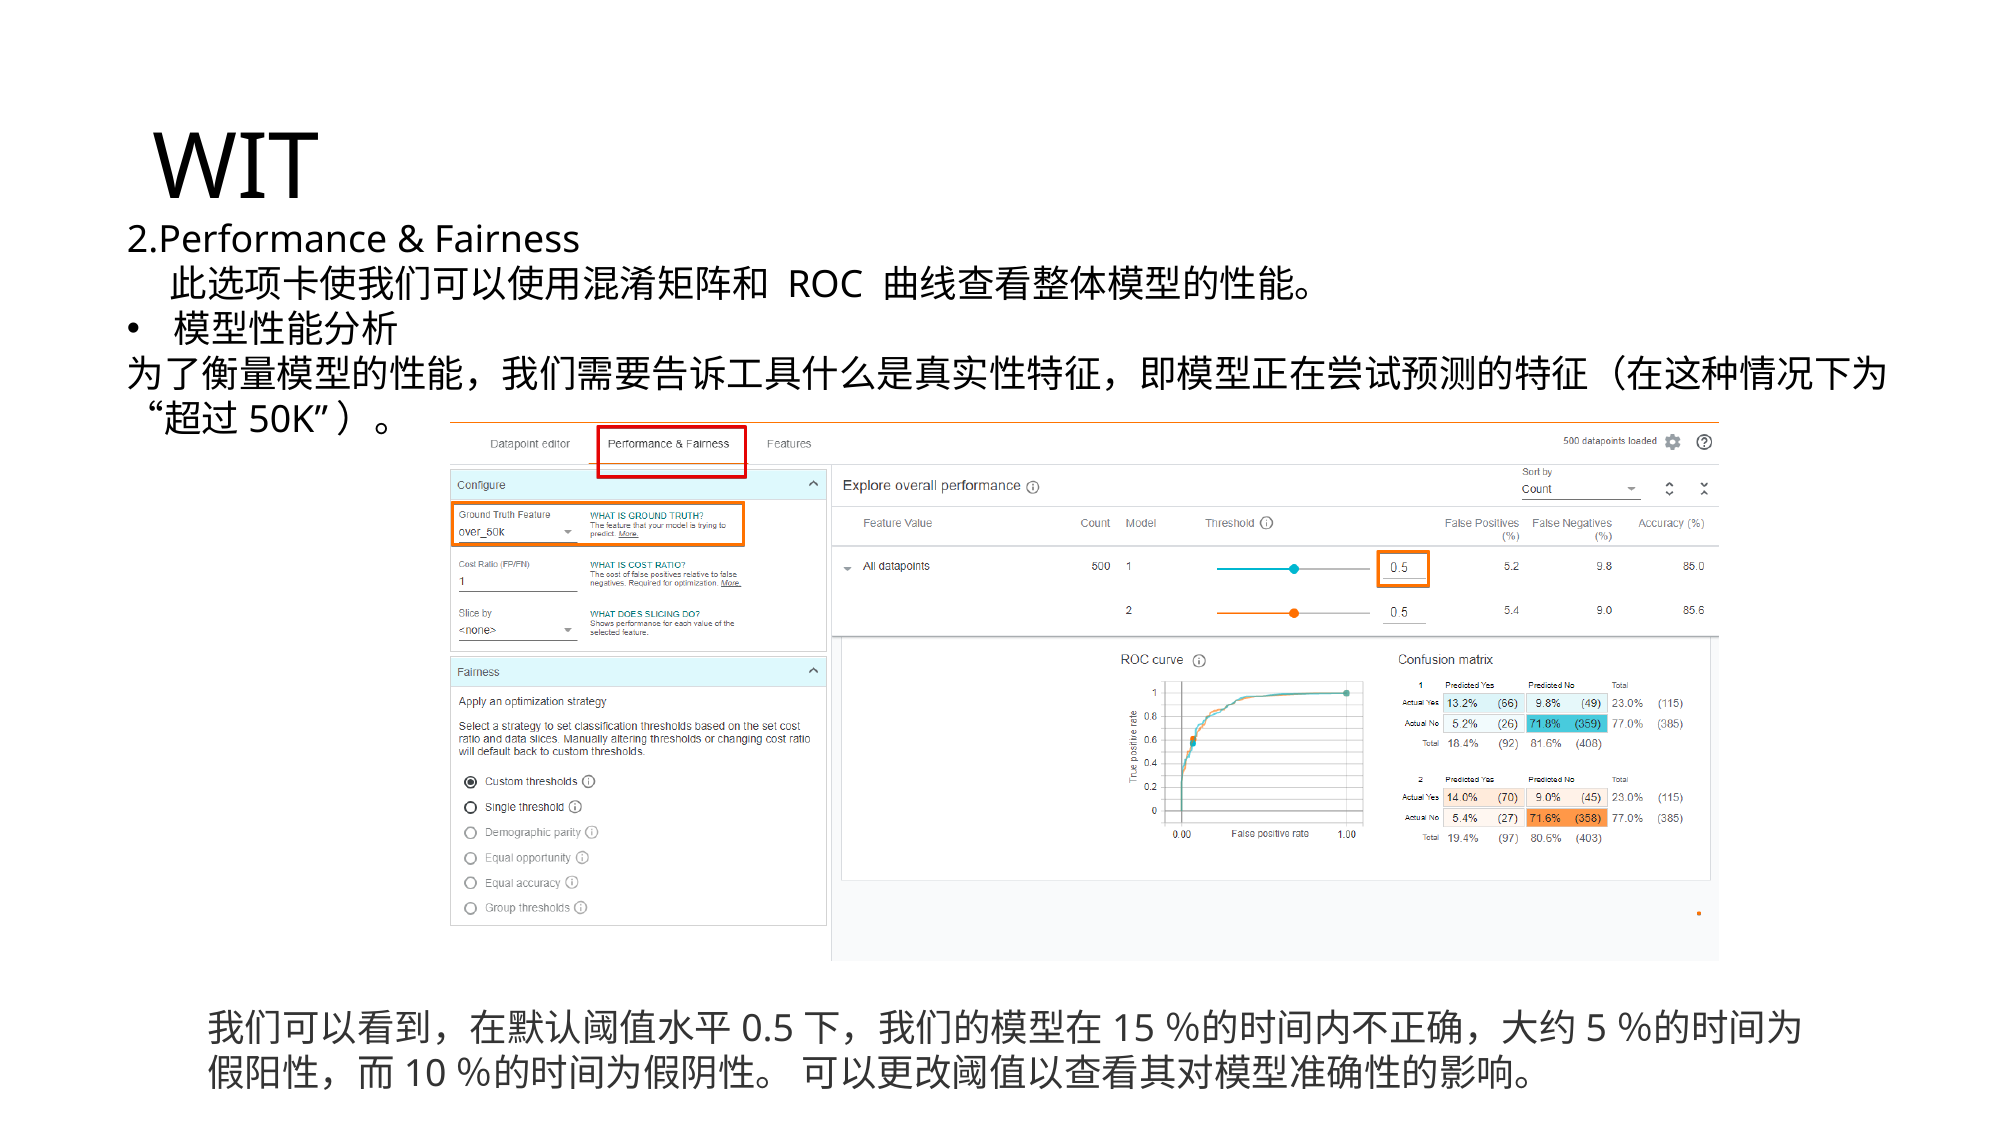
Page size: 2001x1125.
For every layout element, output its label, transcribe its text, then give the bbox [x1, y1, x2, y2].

text_box 我们可以看到，在默认阈值水平0.5下，我们的模型在15％的时间内不正确，大约5％的时间为假阳性，而10％的时间为假阴性。 可以更改阈值以查看其对模型准确性的影响。 [192, 996, 1822, 1102]
picture [448, 421, 1719, 961]
title WIT [137, 59, 1863, 207]
text_box 2.Performance & Fairness 此选项卡使我们可以使用混淆矩阵和 ROC 曲线查看整体模型的性能。 模型性能分析 为了衡量模型的性能，我们需要告诉工具什么是真实性特征，即模型正在尝试预测的特征（在这种情况下为“超过50K”）。 [112, 207, 1962, 448]
